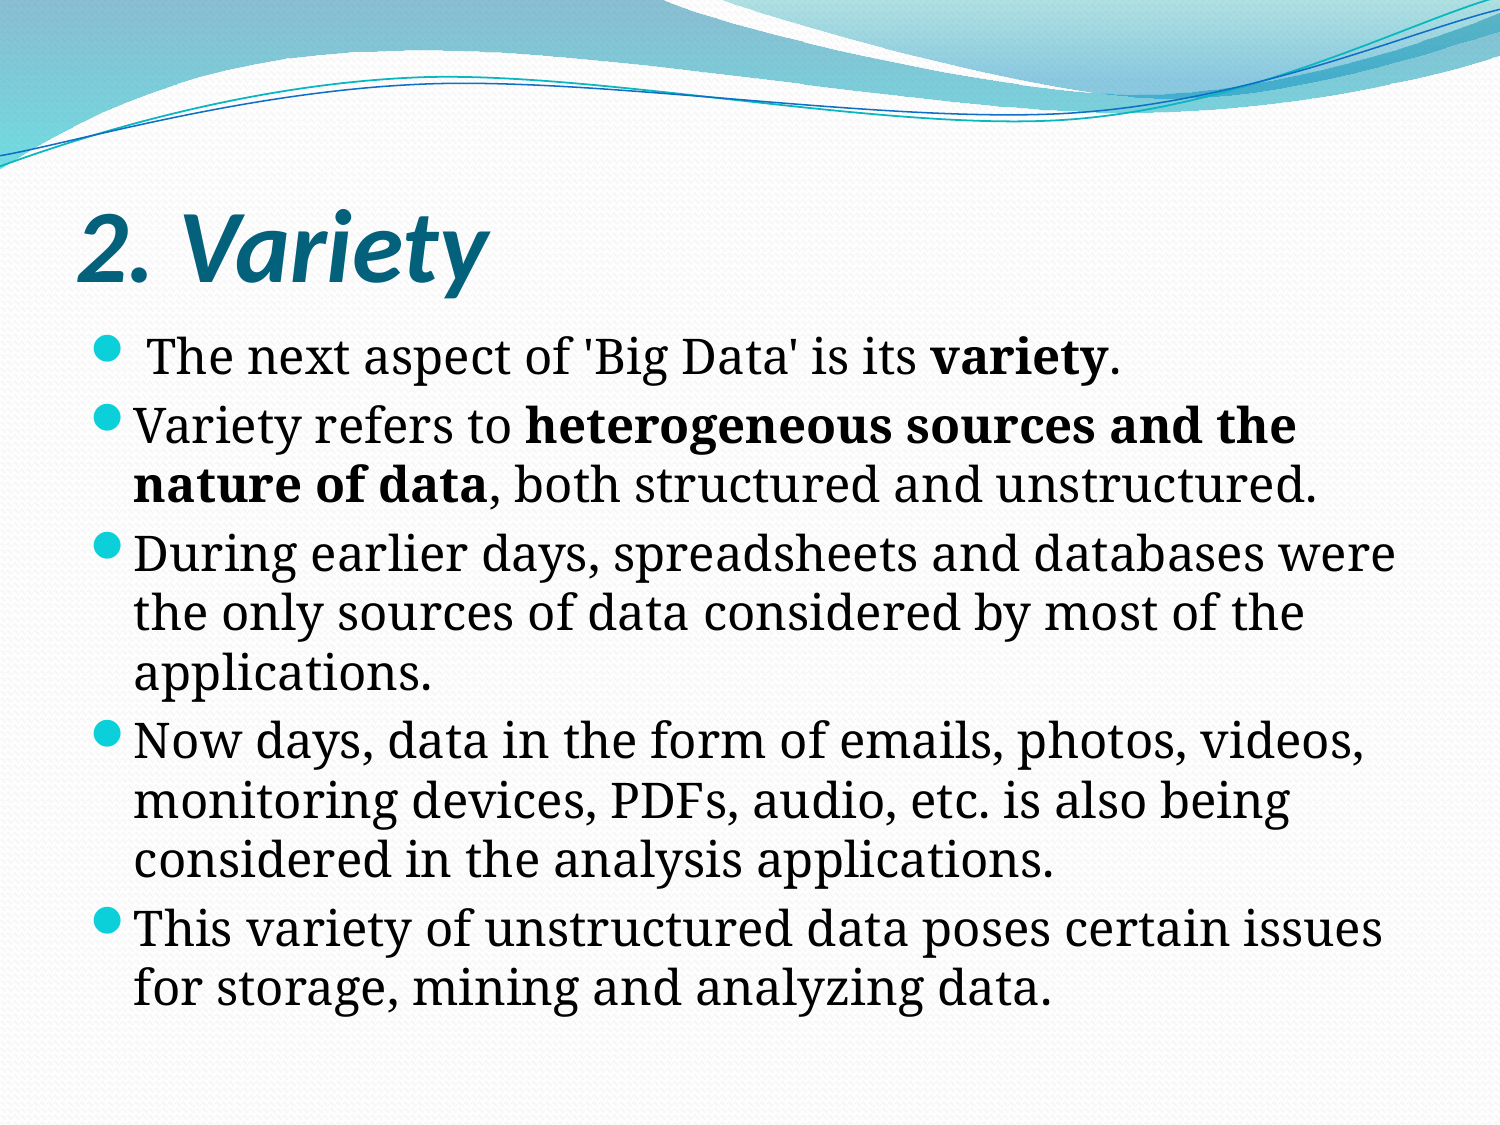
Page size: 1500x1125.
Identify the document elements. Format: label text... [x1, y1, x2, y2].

title 2. Variety [75, 115, 1425, 303]
list The next aspect of 'Big Data' is its variety. Variety refers to heterogeneous sources and the nature of data, both structured and unstructured. During earlier days, spreadsheets and databases were the only sources of data considered by most of the applications. Now days, data in the form of emails, photos, videos, monitoring devices, PDFs, audio, etc. is also being considered in the analysis applications. This variety of unstructured data poses certain issues for storage, mining and analyzing data. [75, 317, 1425, 1038]
